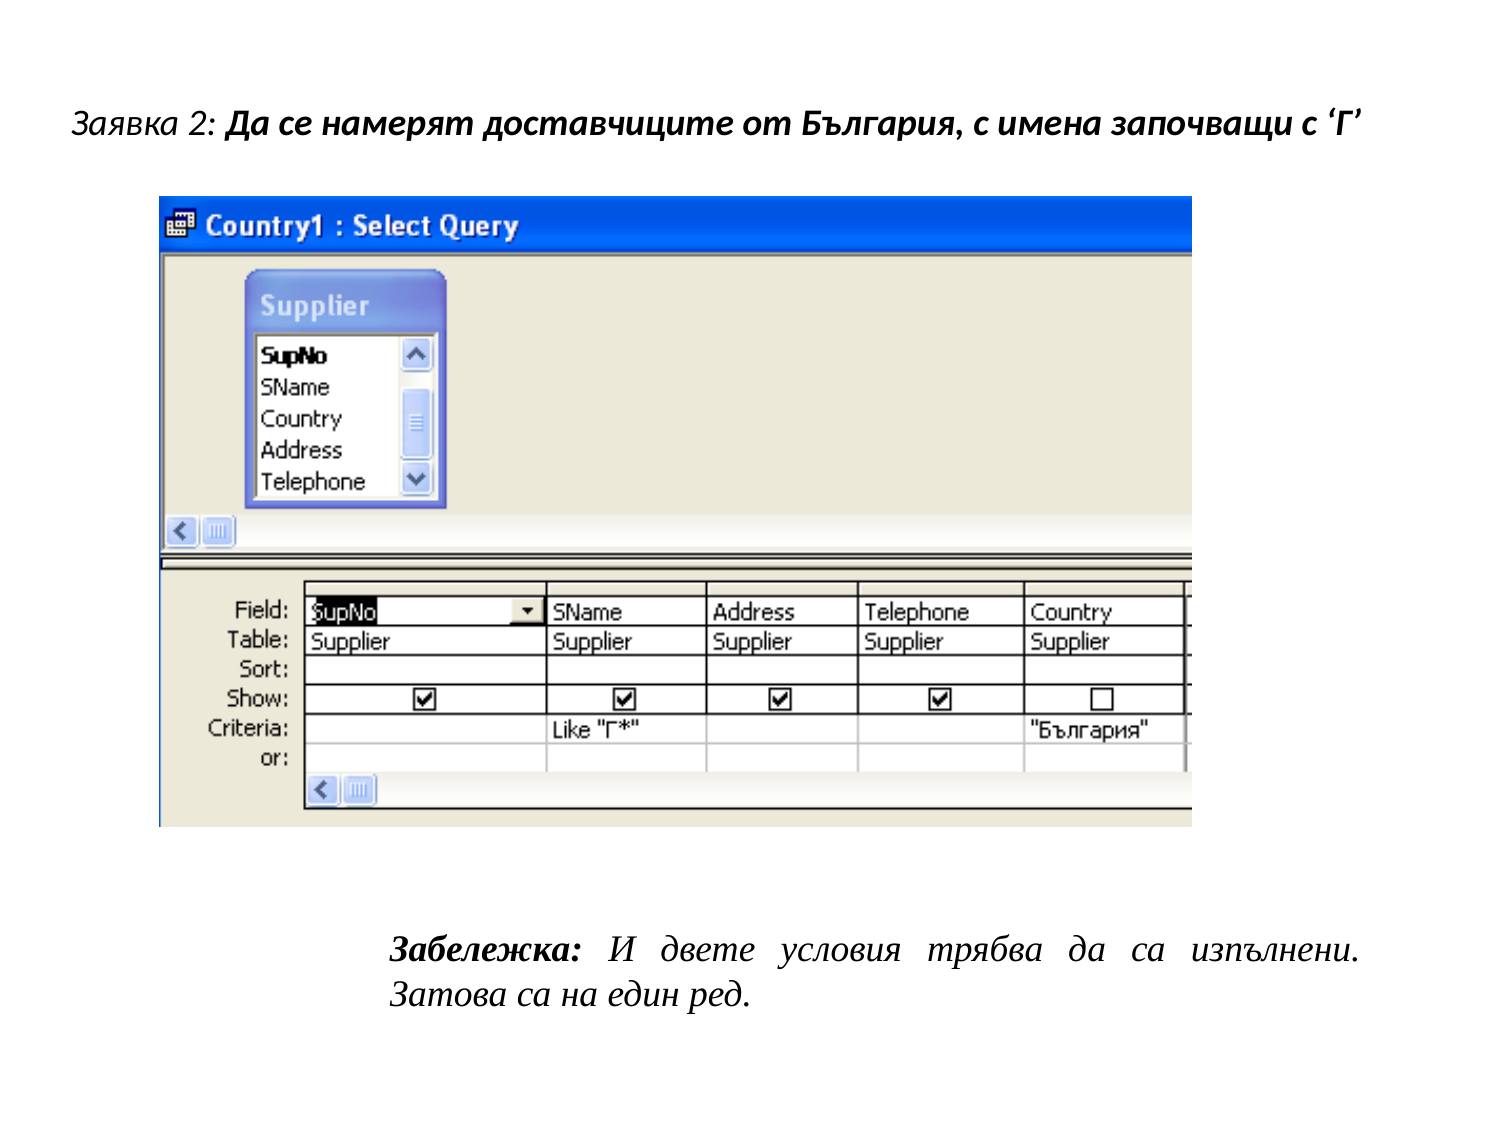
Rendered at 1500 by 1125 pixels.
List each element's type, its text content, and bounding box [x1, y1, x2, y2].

text_box Заявка 2: Да се намерят доставчиците от България, с имена започващи с ‘Г’ [55, 90, 1444, 150]
text_box Забележкa: И двете условия трябва да са изпълнени. Затова са на един ред. [375, 916, 1376, 1022]
picture [159, 196, 1192, 827]
